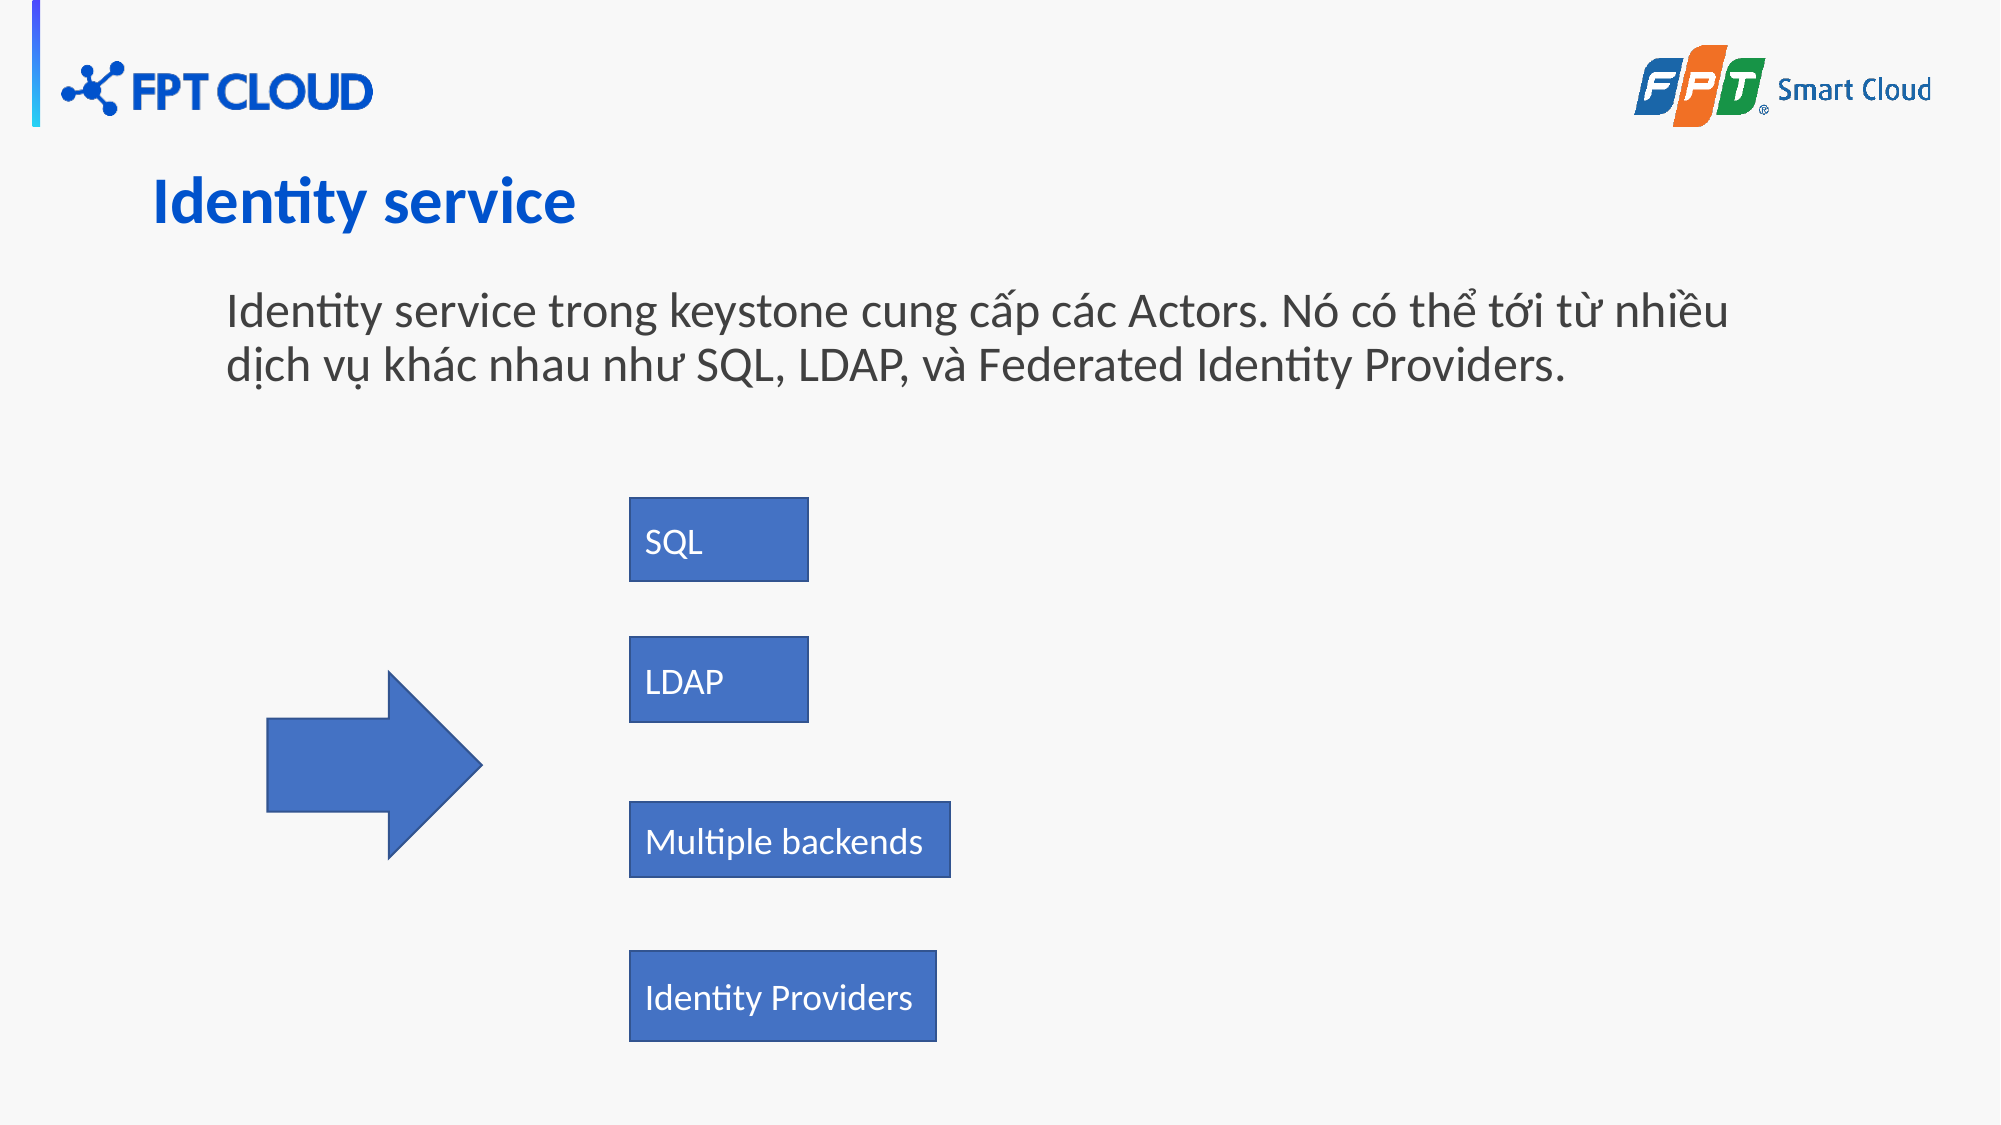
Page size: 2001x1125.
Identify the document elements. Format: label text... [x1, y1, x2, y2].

text_box LDAP [629, 636, 809, 723]
list Identity service trong keystone cung cấp các Actors. Nó có thể tới từ nhiều dịch vụ khác nhau như SQL, LDAP, và Federated Identity Providers. [211, 277, 1789, 498]
picture [1634, 45, 1931, 127]
text_box [266, 669, 484, 861]
picture [61, 61, 373, 116]
title Identity service [137, 126, 1863, 278]
text_box Multiple backends [629, 801, 951, 878]
text_box Identity Providers [629, 950, 937, 1042]
text_box SQL [629, 497, 809, 582]
